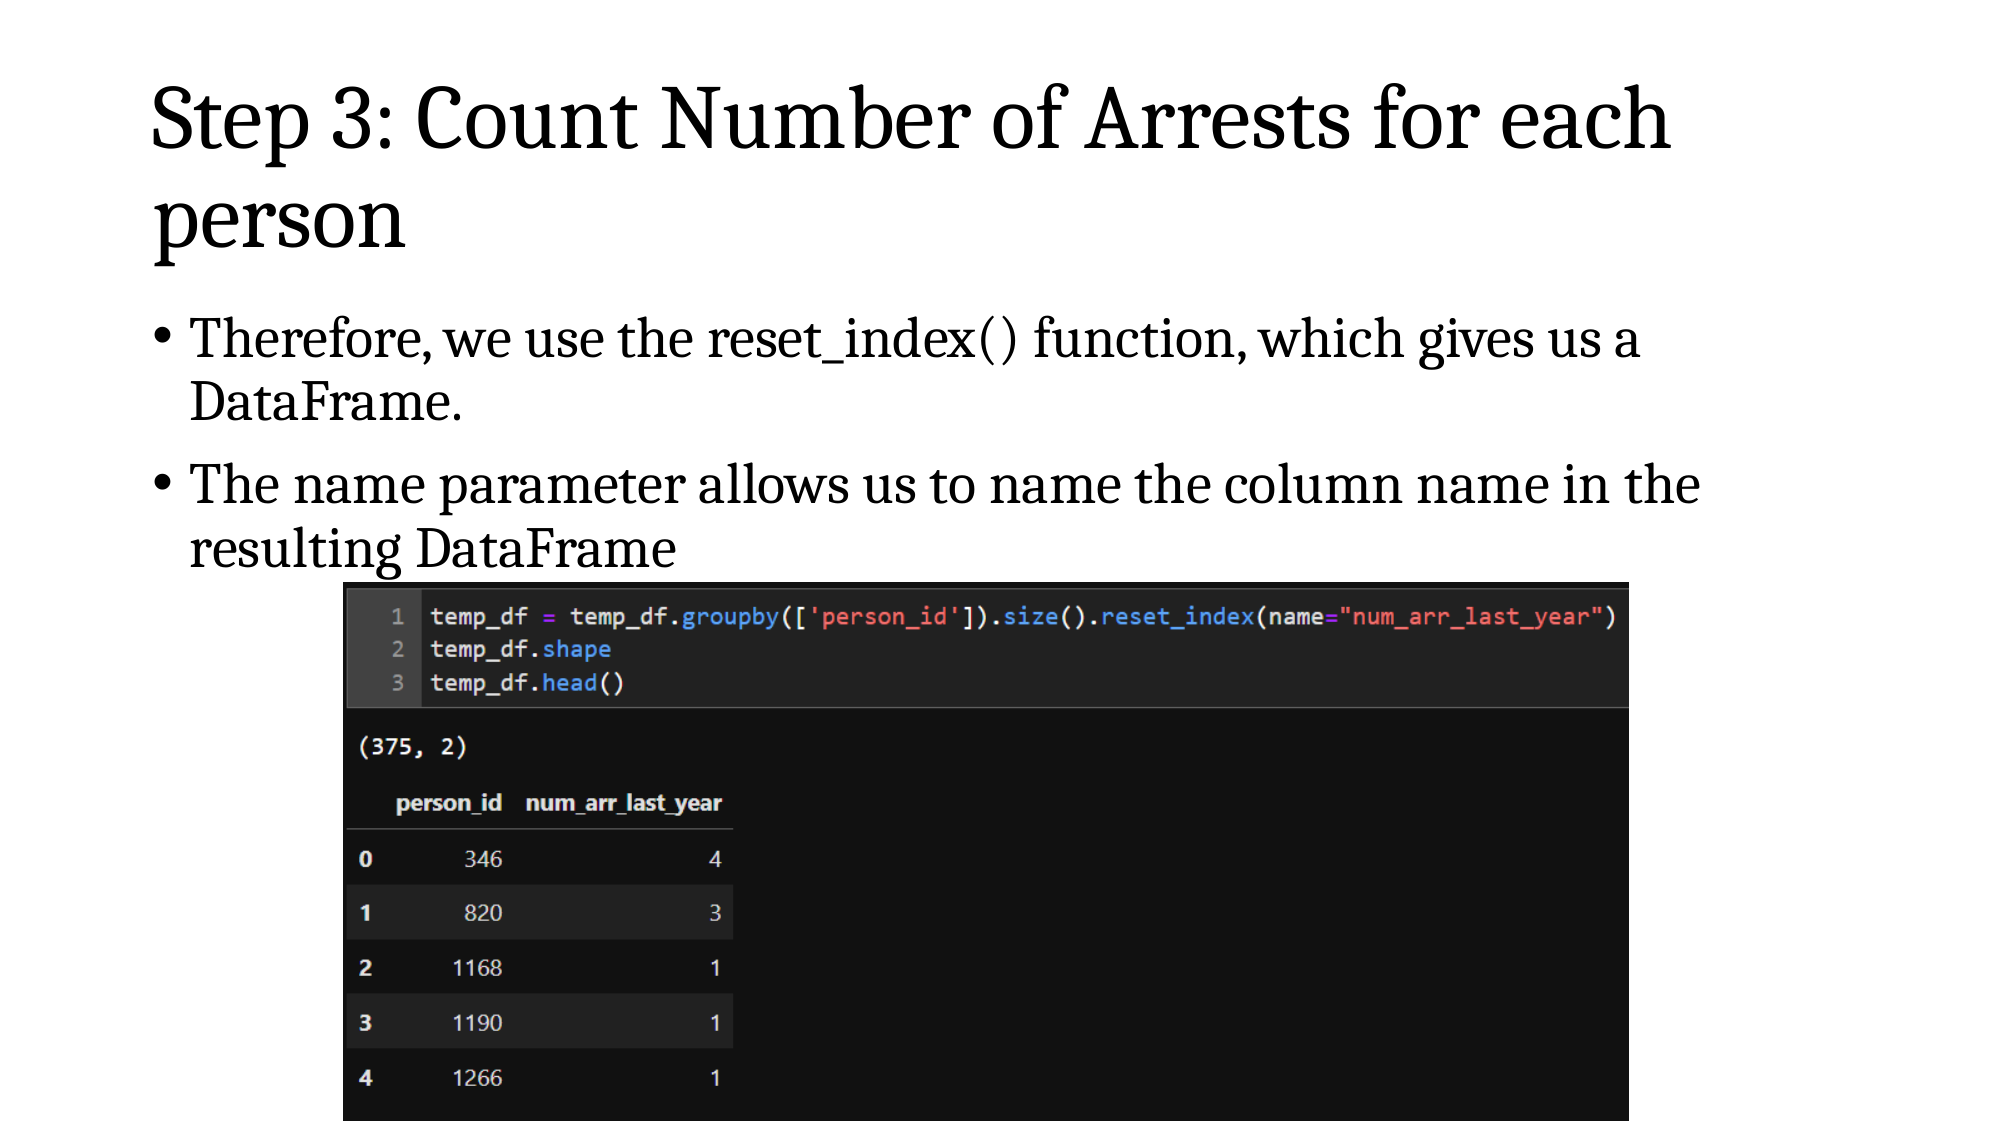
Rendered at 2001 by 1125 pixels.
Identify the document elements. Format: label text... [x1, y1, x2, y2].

list Therefore, we use the reset_index() function, which gives us a DataFrame. The name parameter allows us to name the column name in the resulting DataFrame [137, 299, 1863, 1014]
title Step 3: Count Number of Arrests for each person [137, 59, 1863, 278]
picture [343, 582, 1629, 1121]
